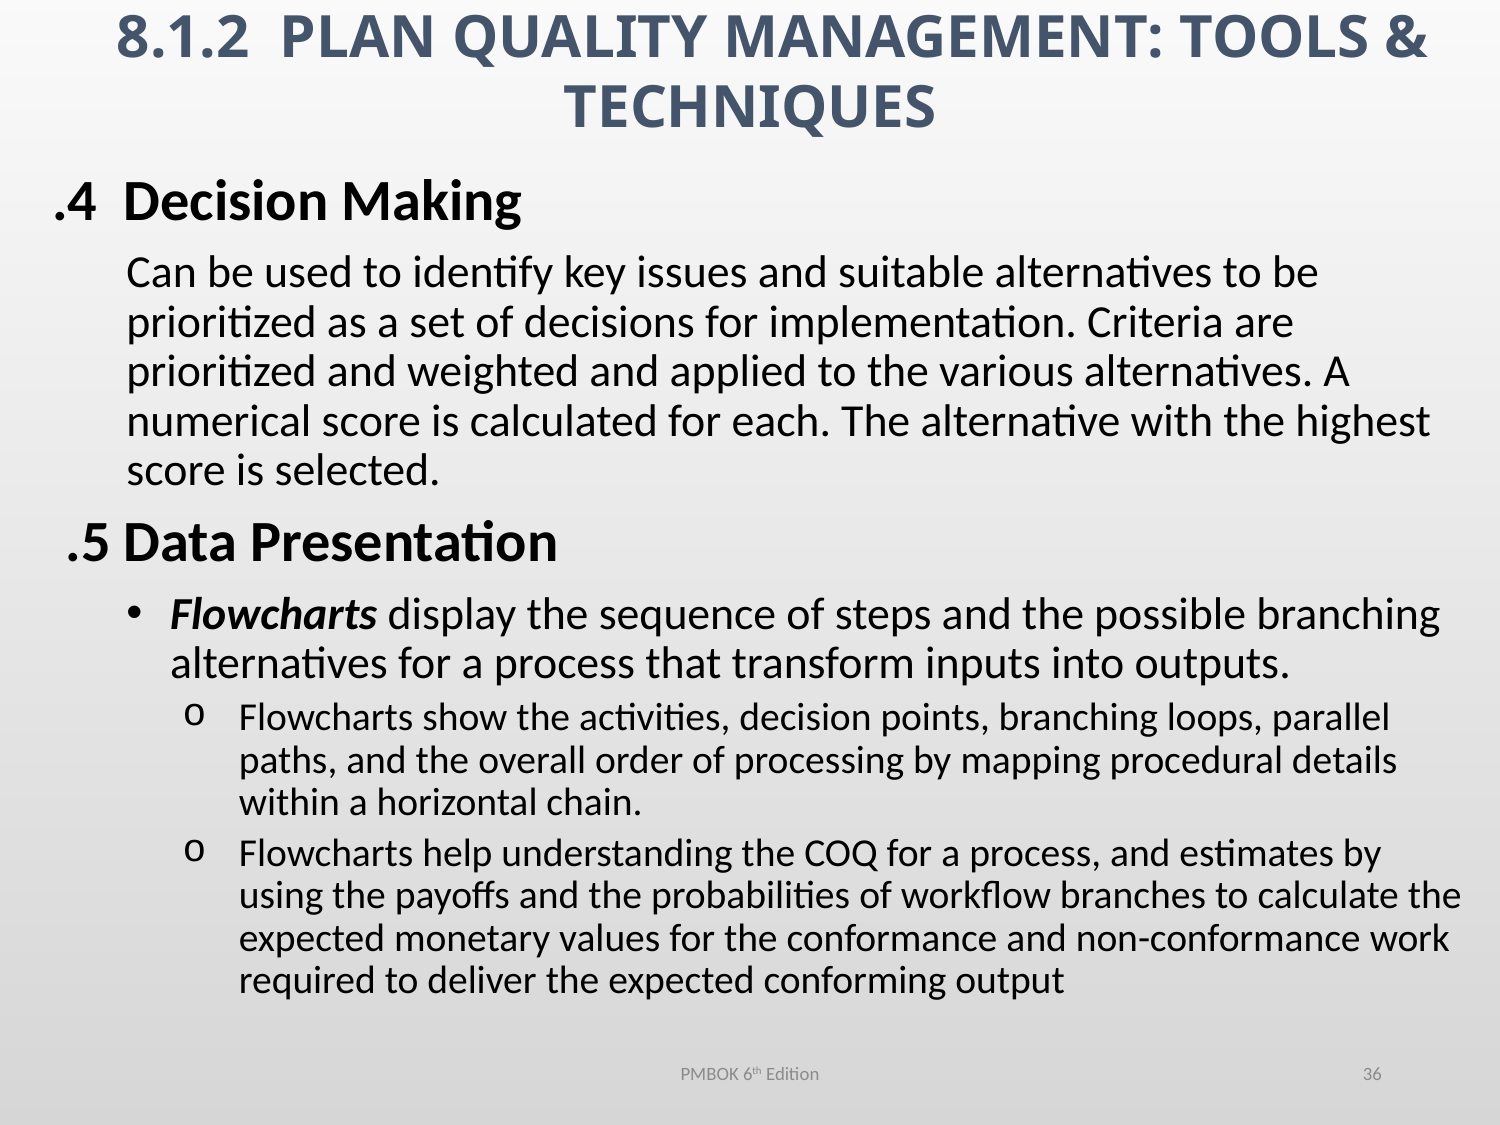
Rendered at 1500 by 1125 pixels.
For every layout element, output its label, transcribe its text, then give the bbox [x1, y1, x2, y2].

slide_number 36 [1059, 1042, 1397, 1103]
title 8.1.2 Plan Quality MANAGEMENT: TOOLS & TECHNIQUES [18, 0, 1482, 178]
footer PMBOK 6th Edition [496, 1042, 1004, 1103]
list .4 Decision Making Can be used to identify key issues and suitable alternatives to be prioritized as a set of decisions for implementation. Criteria are prioritized and weighted and applied to the various alternatives. A numerical score is calculated for each. The alternative with the highest score is selected. .5 Data Presentation Flowcharts display the sequence of steps and the possible branching alternatives for a process that transform inputs into outputs. Flowcharts show the activities, decision points, branching loops, parallel paths, and the overall order of processing by mapping procedural details within a horizontal chain. Flowcharts help understanding the COQ for a process, and estimates by using the payoffs and the probabilities of workflow branches to calculate the expected monetary values for the conformance and non-conformance work required to deliver the expected conforming output [37, 178, 1482, 1075]
